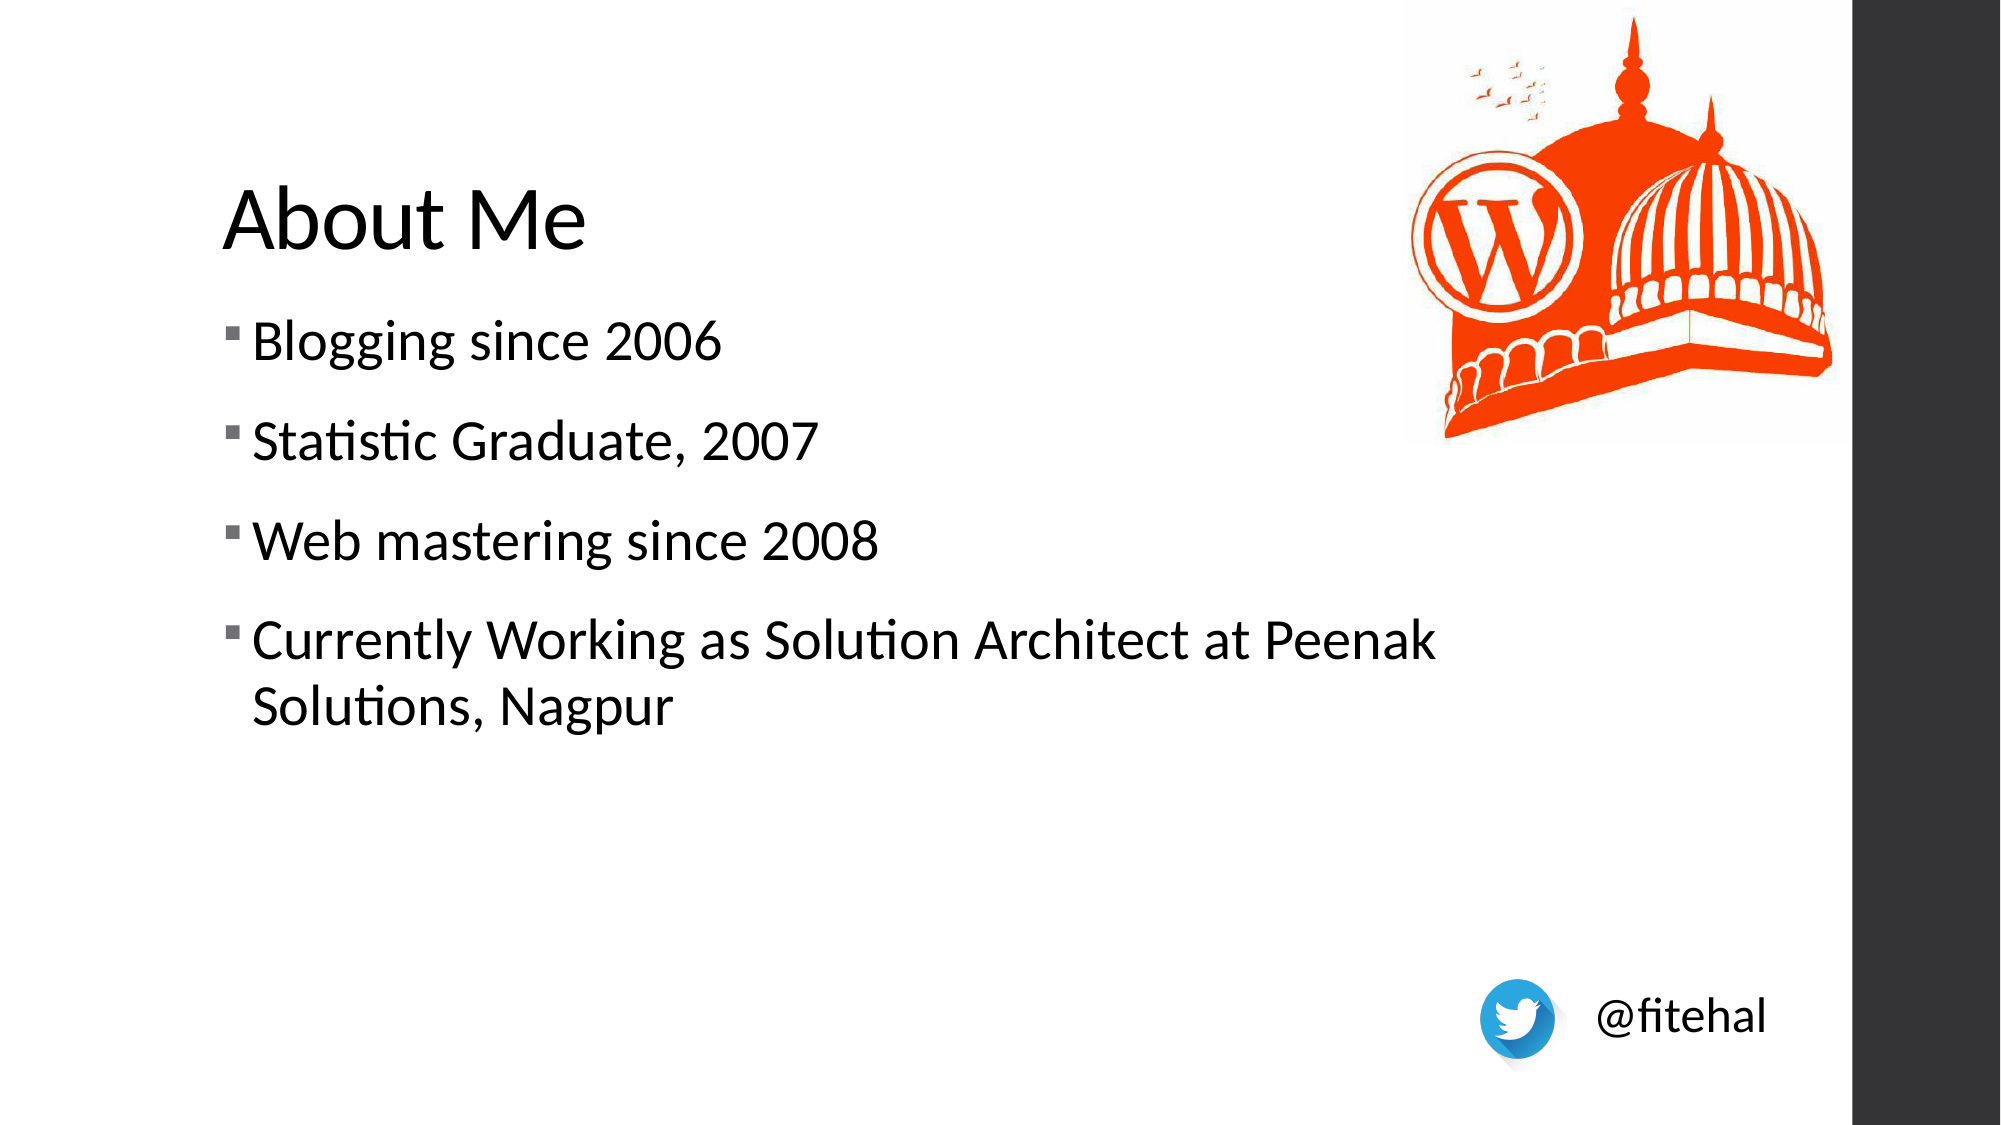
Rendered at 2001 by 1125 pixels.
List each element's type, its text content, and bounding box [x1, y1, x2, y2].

picture [1402, 0, 1851, 446]
title About Me [206, 60, 1395, 278]
list Blogging since 2006 Statistic Graduate, 2007 Web mastering since 2008 Currently Working as Solution Architect at Peenak Solutions, Nagpur [206, 299, 1617, 1014]
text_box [1468, 966, 1804, 1073]
